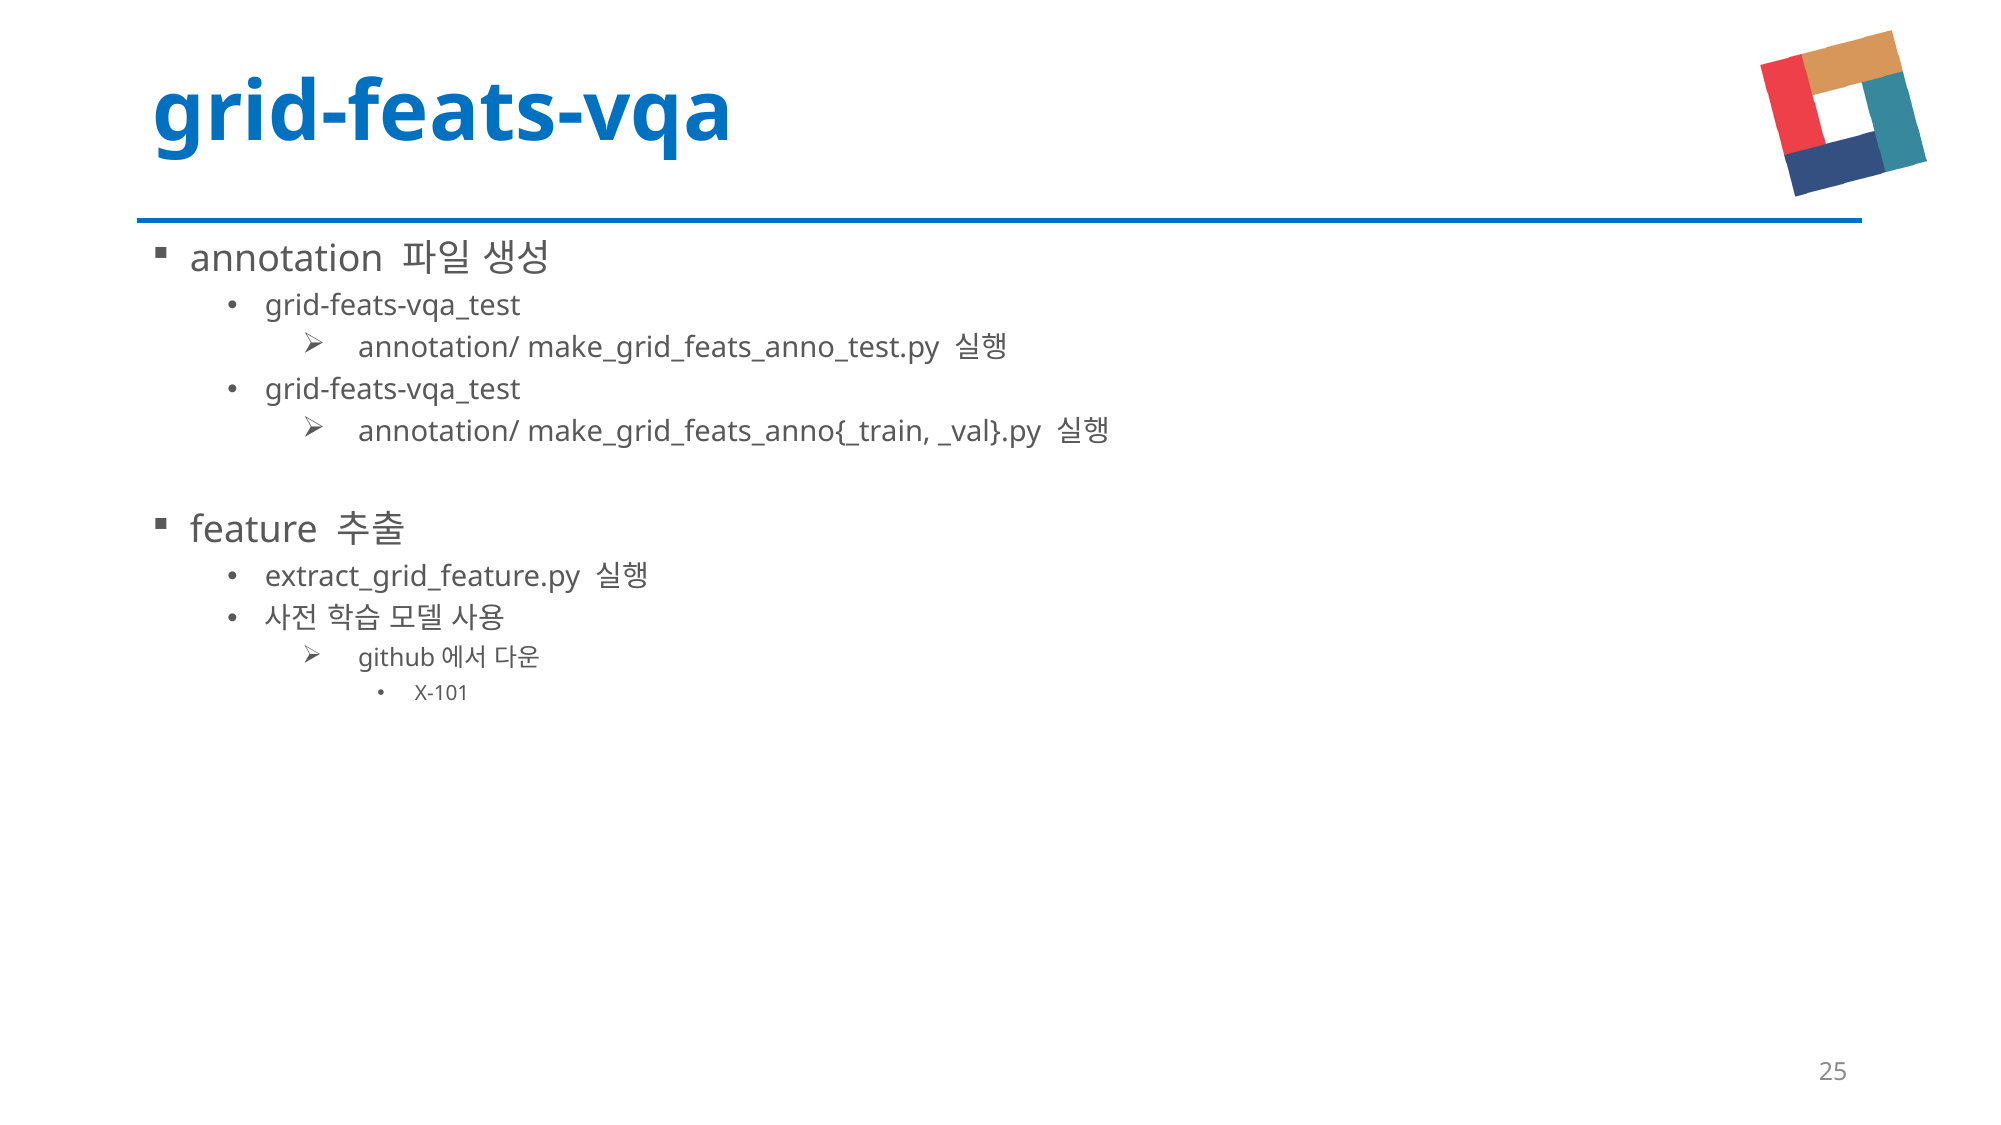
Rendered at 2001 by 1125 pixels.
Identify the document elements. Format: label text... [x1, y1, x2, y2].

title grid-feats-vqa [137, 19, 1863, 208]
slide_number 25 [1412, 1042, 1863, 1103]
picture [1863, 28, 1936, 203]
list annotation 파일 생성 grid-feats-vqa_test annotation/ make_grid_feats_anno_test.py 실행 grid-feats-vqa_test annotation/ make_grid_feats_anno{_train, _val}.py 실행 feature 추출 extract_grid_feature.py 실행 사전 학습 모델 사용 github에서 다운 X-101 [137, 232, 1863, 1024]
